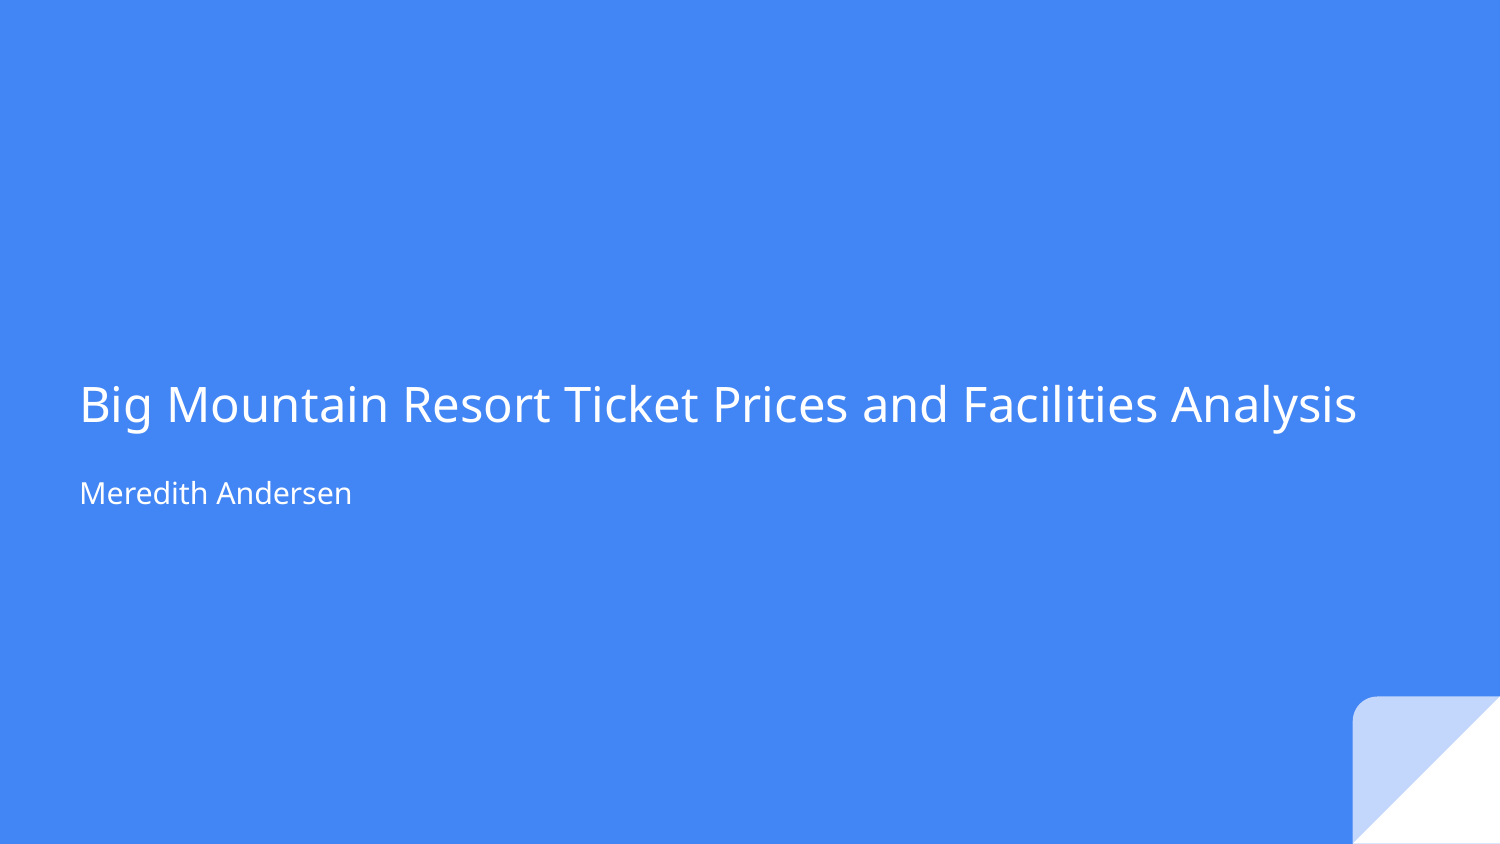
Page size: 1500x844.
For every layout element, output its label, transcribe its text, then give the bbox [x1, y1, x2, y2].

title Big Mountain Resort Ticket Prices and Facilities Analysis [64, 298, 1413, 452]
subtitle Meredith Andersen [64, 457, 1413, 529]
